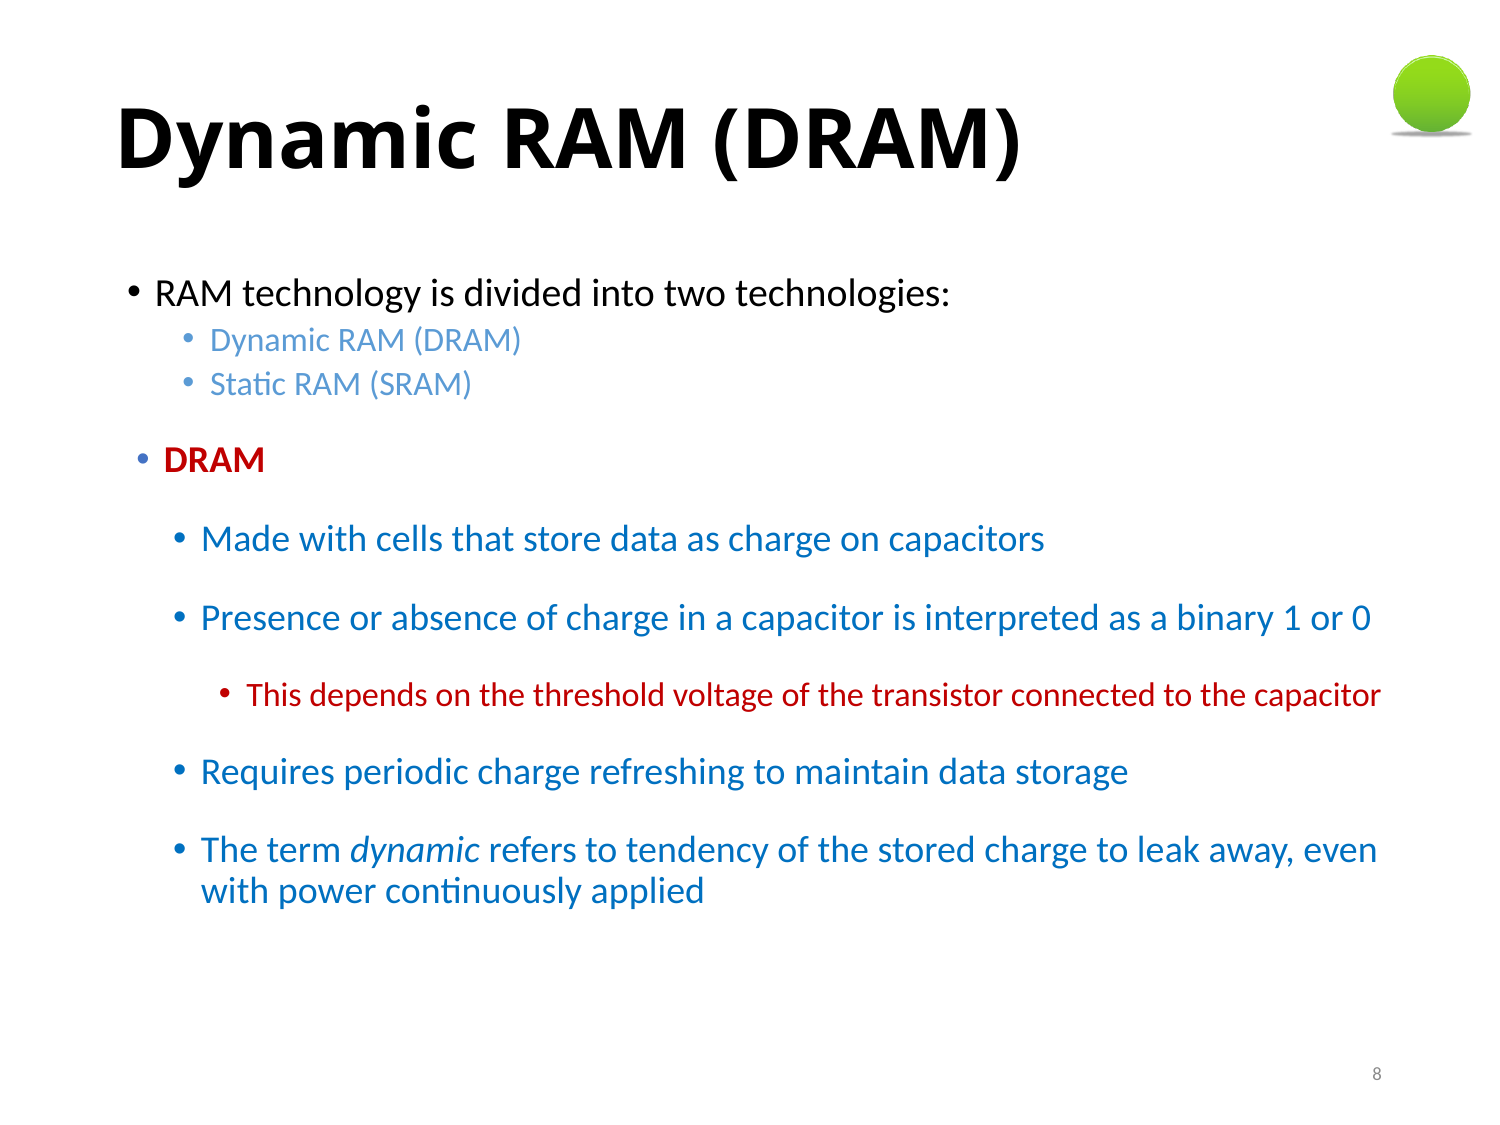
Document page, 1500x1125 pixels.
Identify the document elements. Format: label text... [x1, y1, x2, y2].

title Dynamic RAM (DRAM) [99, 87, 1340, 197]
picture [1389, 54, 1473, 138]
slide_number 8 [1059, 1042, 1397, 1103]
list RAM technology is divided into two technologies: Dynamic RAM (DRAM) Static RAM (SRAM) DRAM Made with cells that store data as charge on capacitors Presence or absence of charge in a capacitor is interpreted as a binary 1 or 0 This depends on the threshold voltage of the transistor connected to the capacitor Requires periodic charge refreshing to maintain data storage The term dynamic refers to tendency of the stored charge to leak away, even with power continuously applied [112, 264, 1406, 979]
